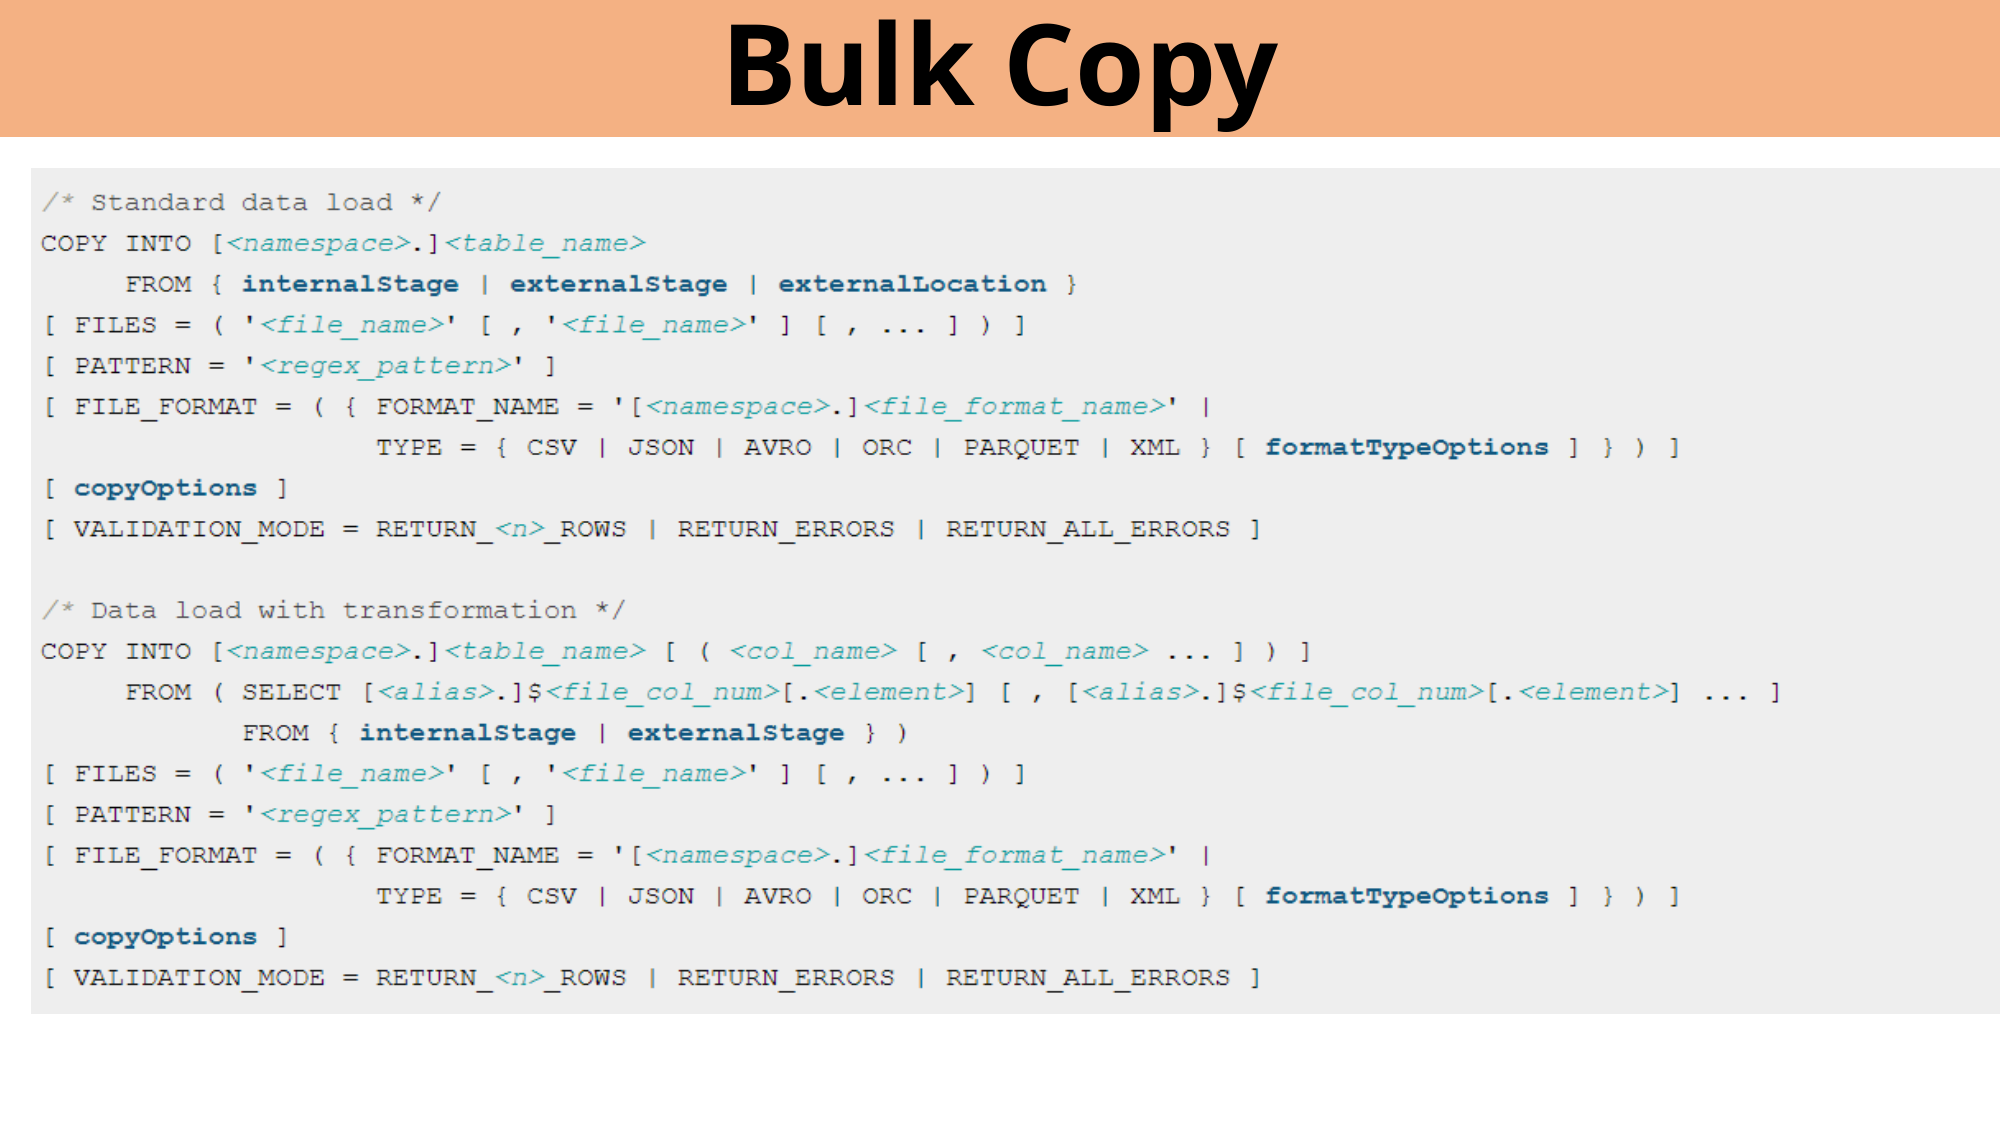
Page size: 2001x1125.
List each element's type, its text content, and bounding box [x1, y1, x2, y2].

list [31, 168, 2000, 1014]
title Bulk Copy [0, 0, 2000, 137]
